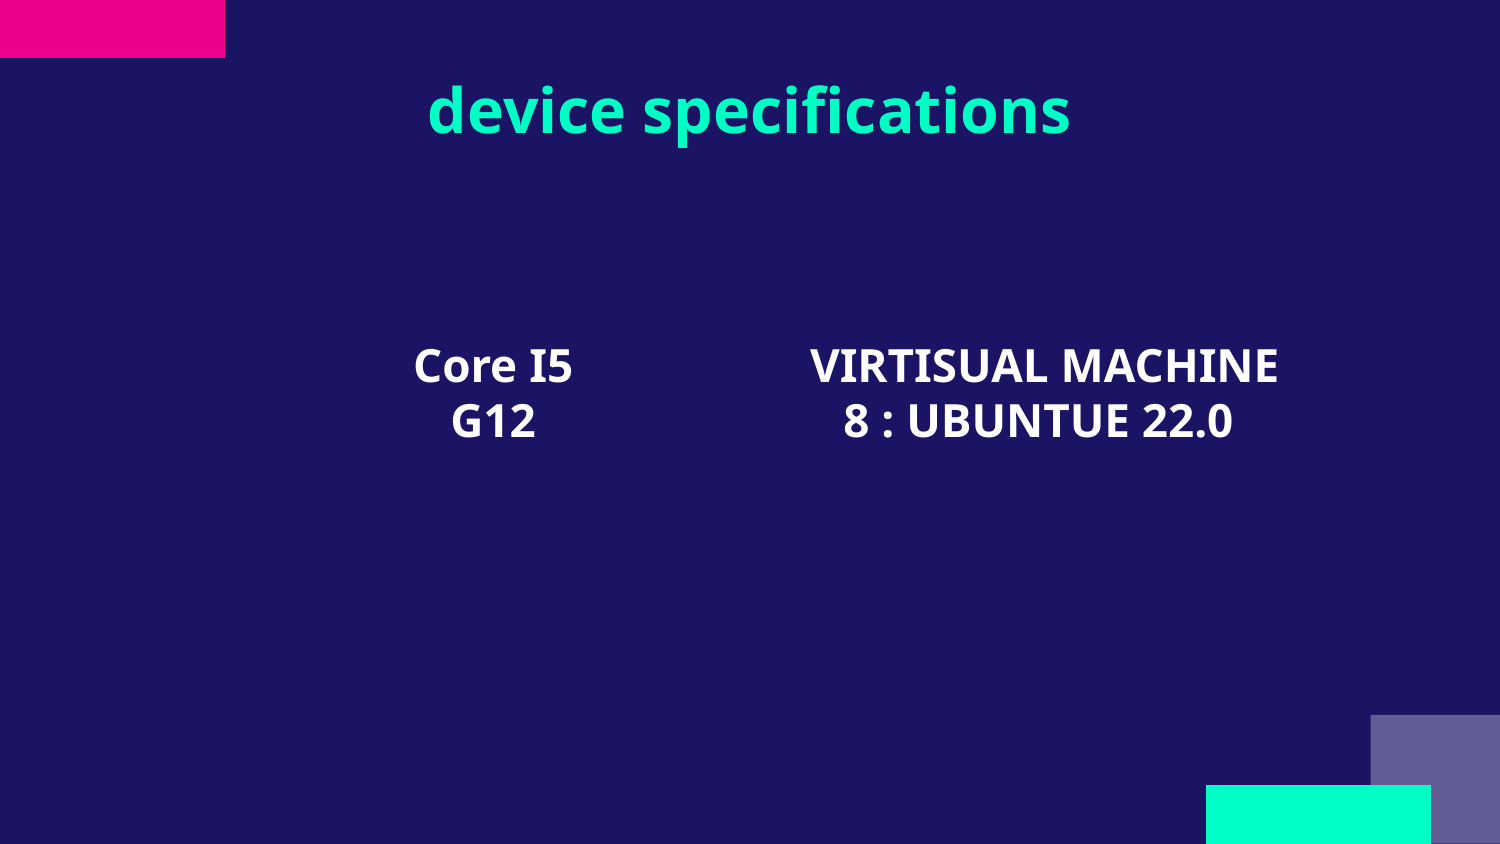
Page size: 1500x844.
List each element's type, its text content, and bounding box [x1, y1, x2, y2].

text_box VIRTISUAL MACHINE 8 : UBUNTUE 22.0 [784, 366, 1305, 462]
text_box device specifications [209, 56, 1291, 166]
text_box Core I5 G12 [361, 366, 626, 462]
